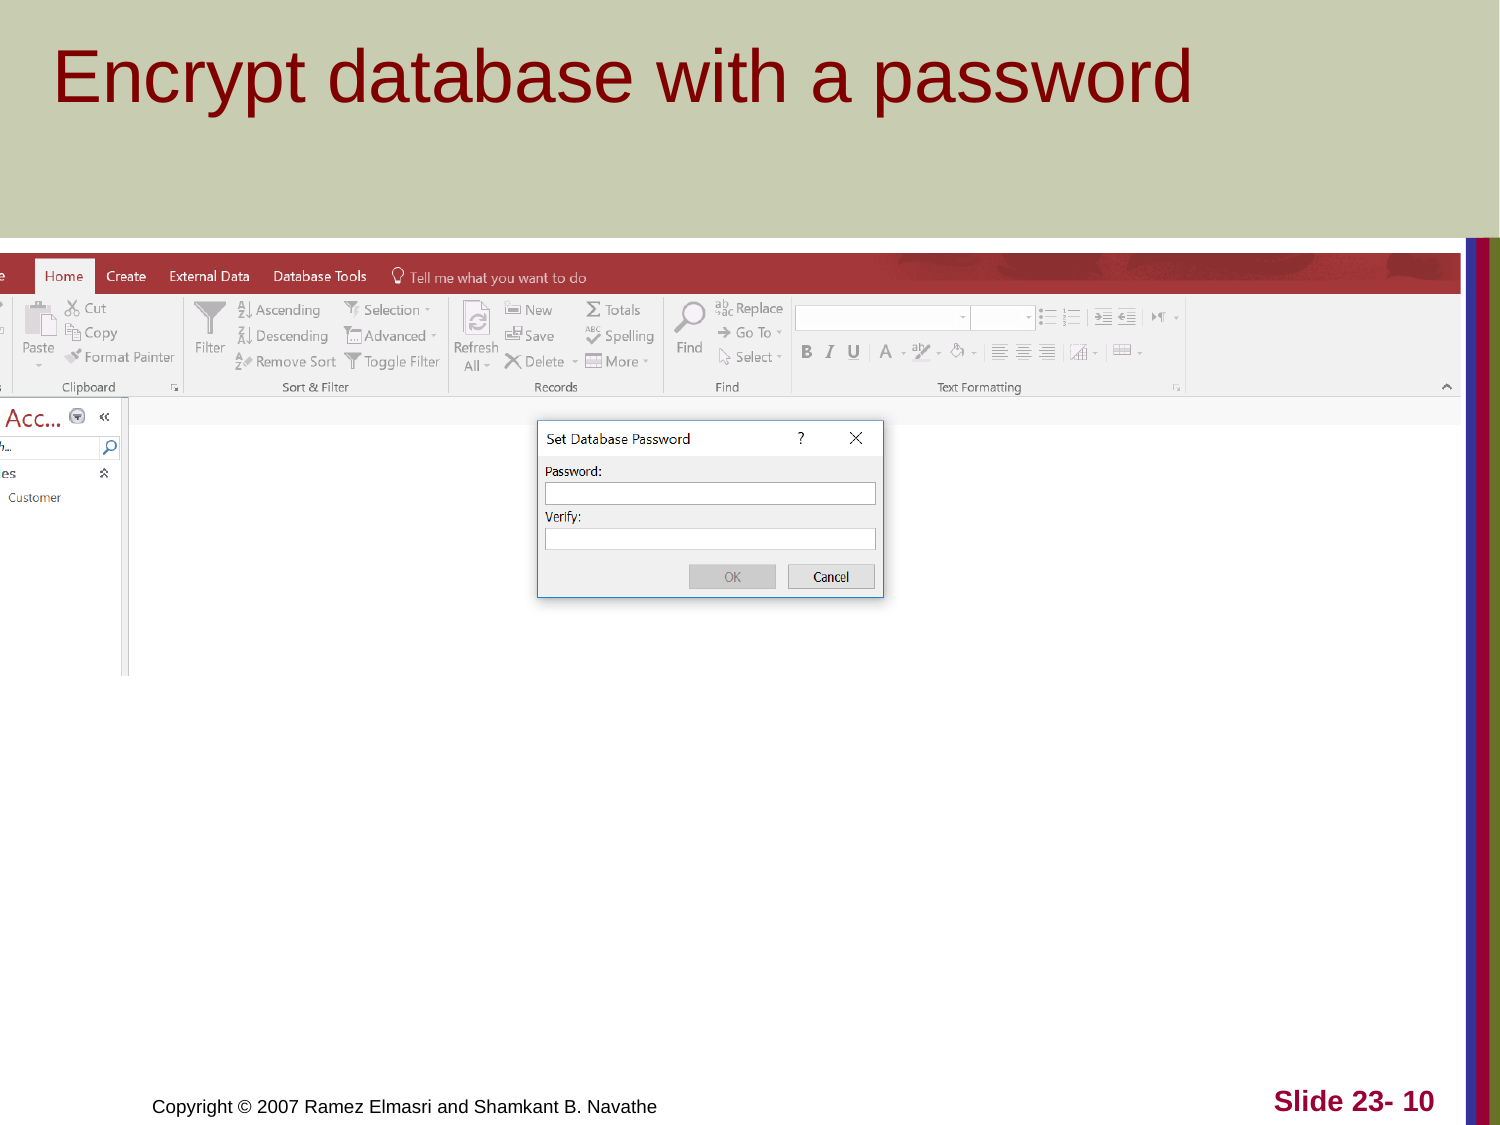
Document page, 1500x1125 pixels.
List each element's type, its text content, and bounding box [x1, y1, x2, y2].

text_box Encrypt database with a password [37, 0, 1317, 125]
picture [0, 253, 1461, 676]
slide_number Slide 23- 10 [1137, 1050, 1450, 1125]
